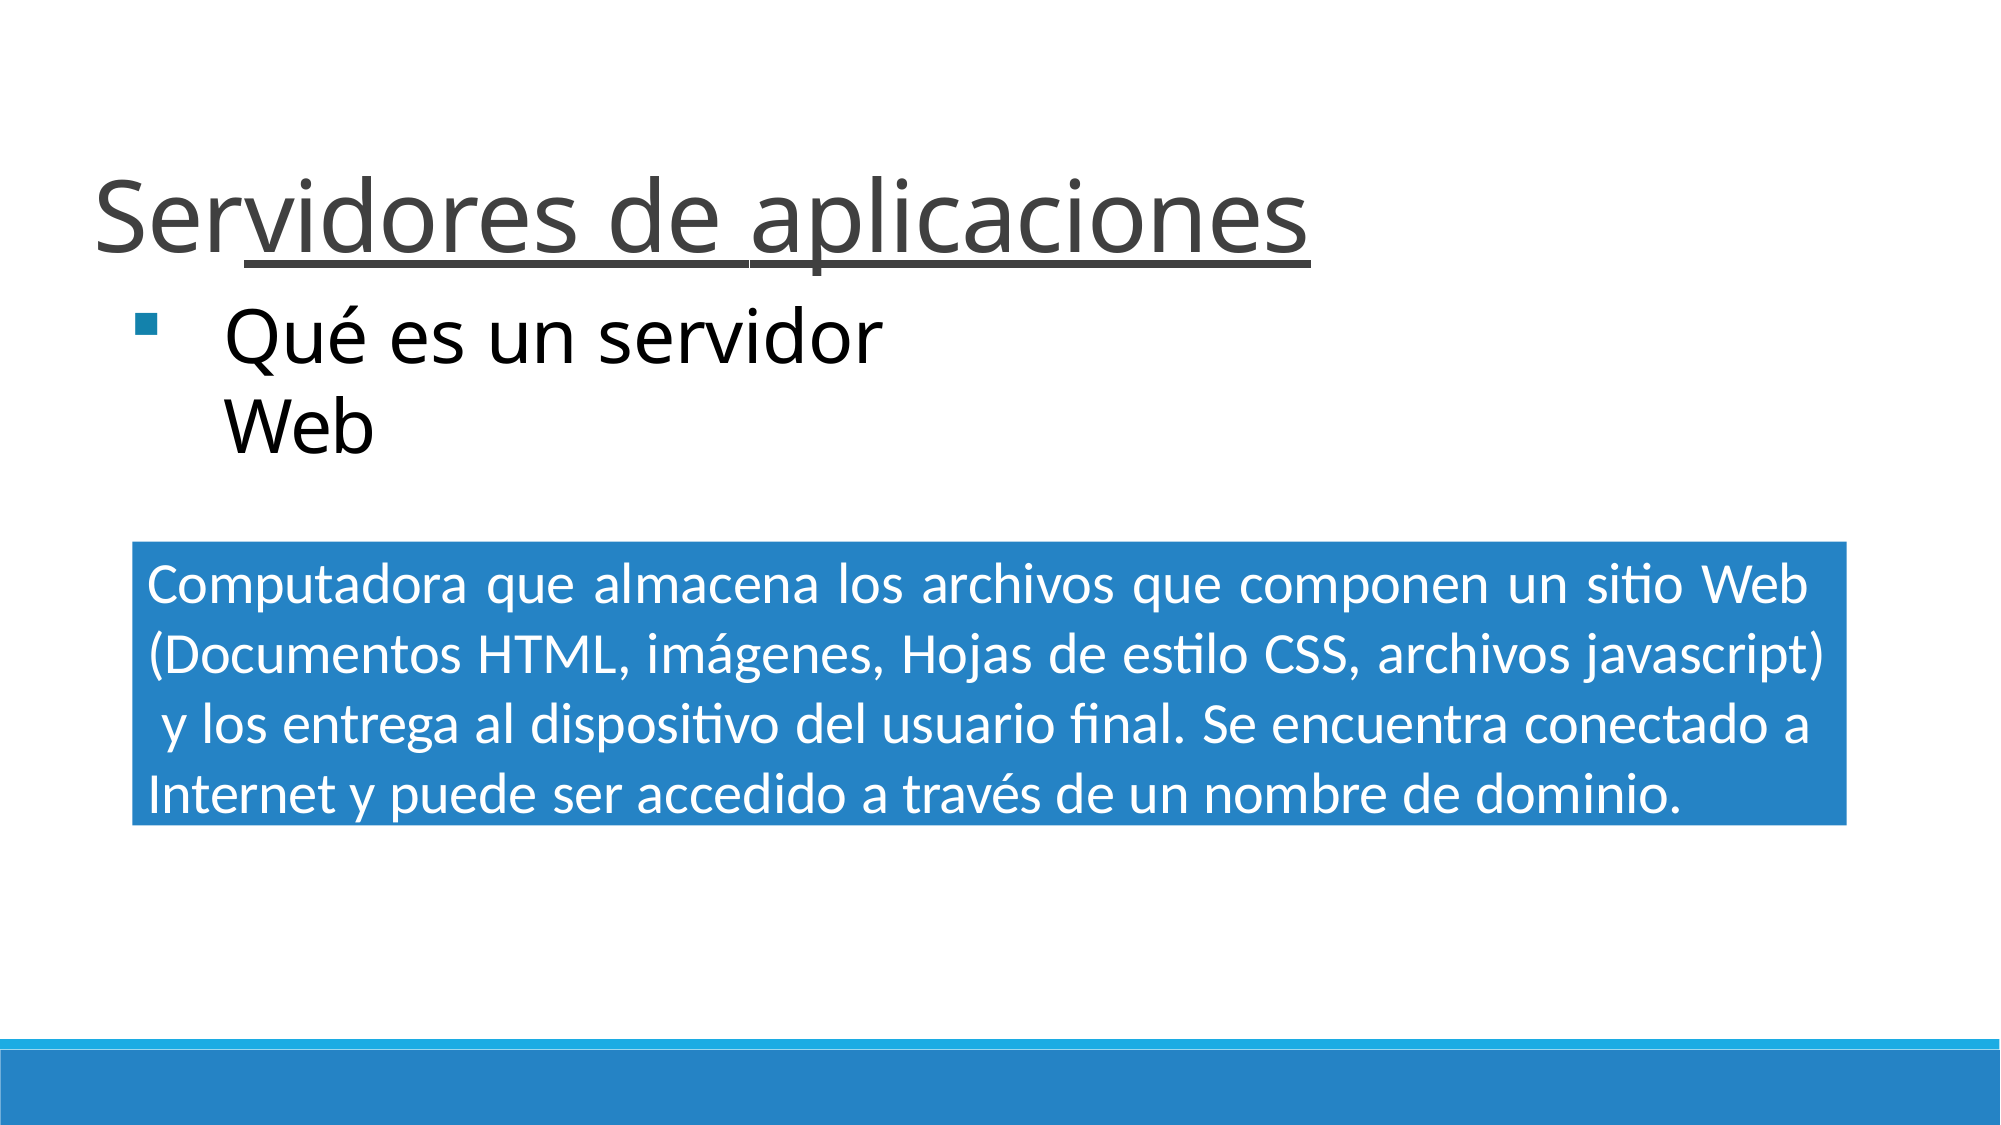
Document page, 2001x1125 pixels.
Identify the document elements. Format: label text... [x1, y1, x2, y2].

text_box Computadora que almacena los archivos que componen un sitio Web (Documentos HTML, imágenes, Hojas de estilo CSS, archivos javascript) y los entrega al dispositivo del usuario final. Se encuentra conectado a Internet y puede ser accedido a través de un nombre de dominio. [132, 541, 1847, 826]
title Servidores de aplicaciones [91, 150, 1833, 341]
text_box Qué es un servidor Web Hardware [127, 286, 937, 619]
